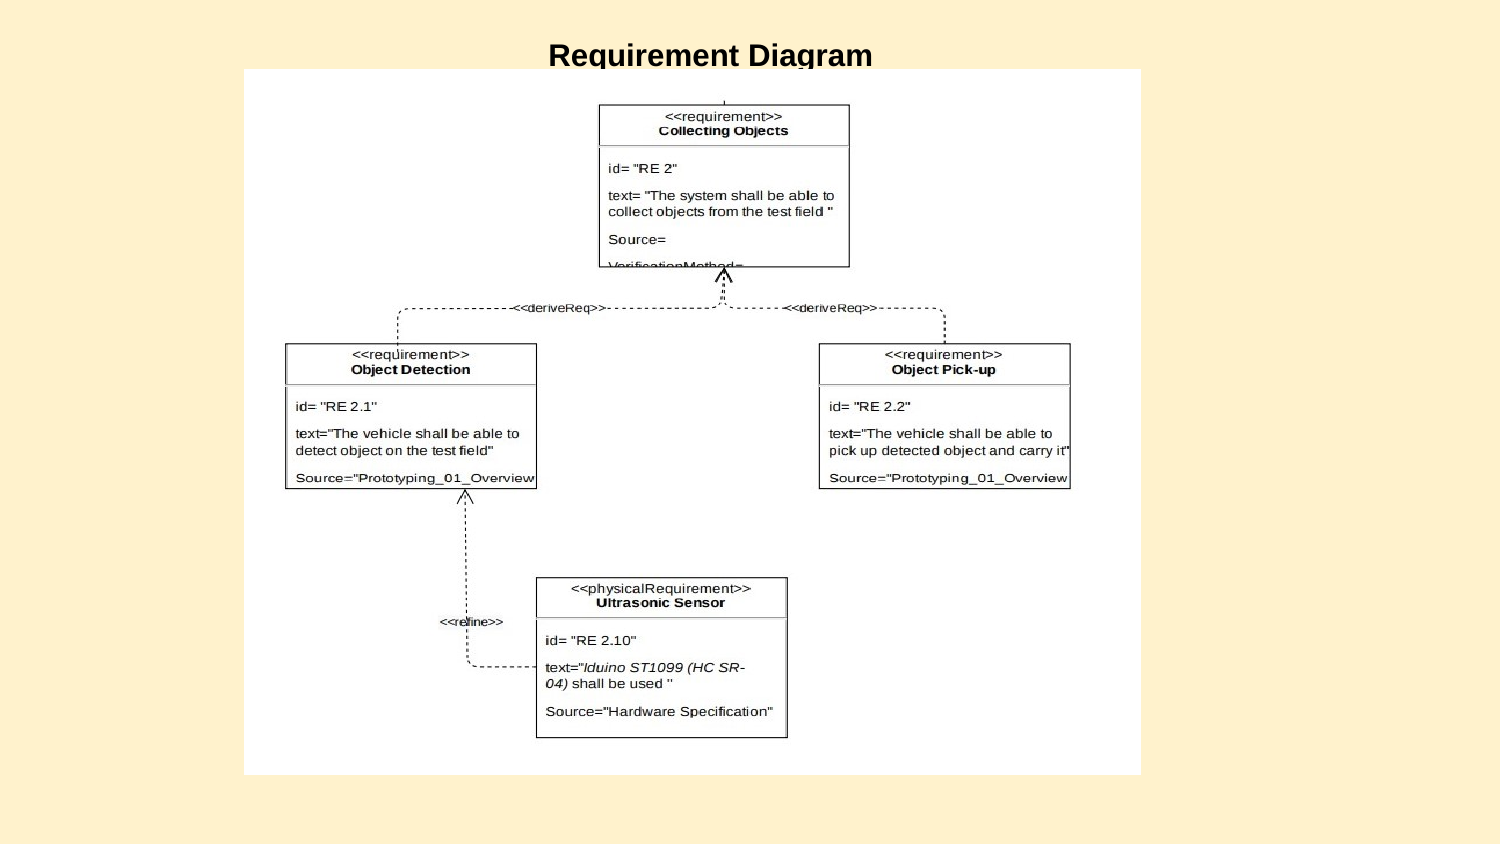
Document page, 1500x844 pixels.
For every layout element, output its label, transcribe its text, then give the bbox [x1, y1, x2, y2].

text_box Requirement Diagram [533, 20, 929, 67]
picture [243, 69, 1142, 775]
